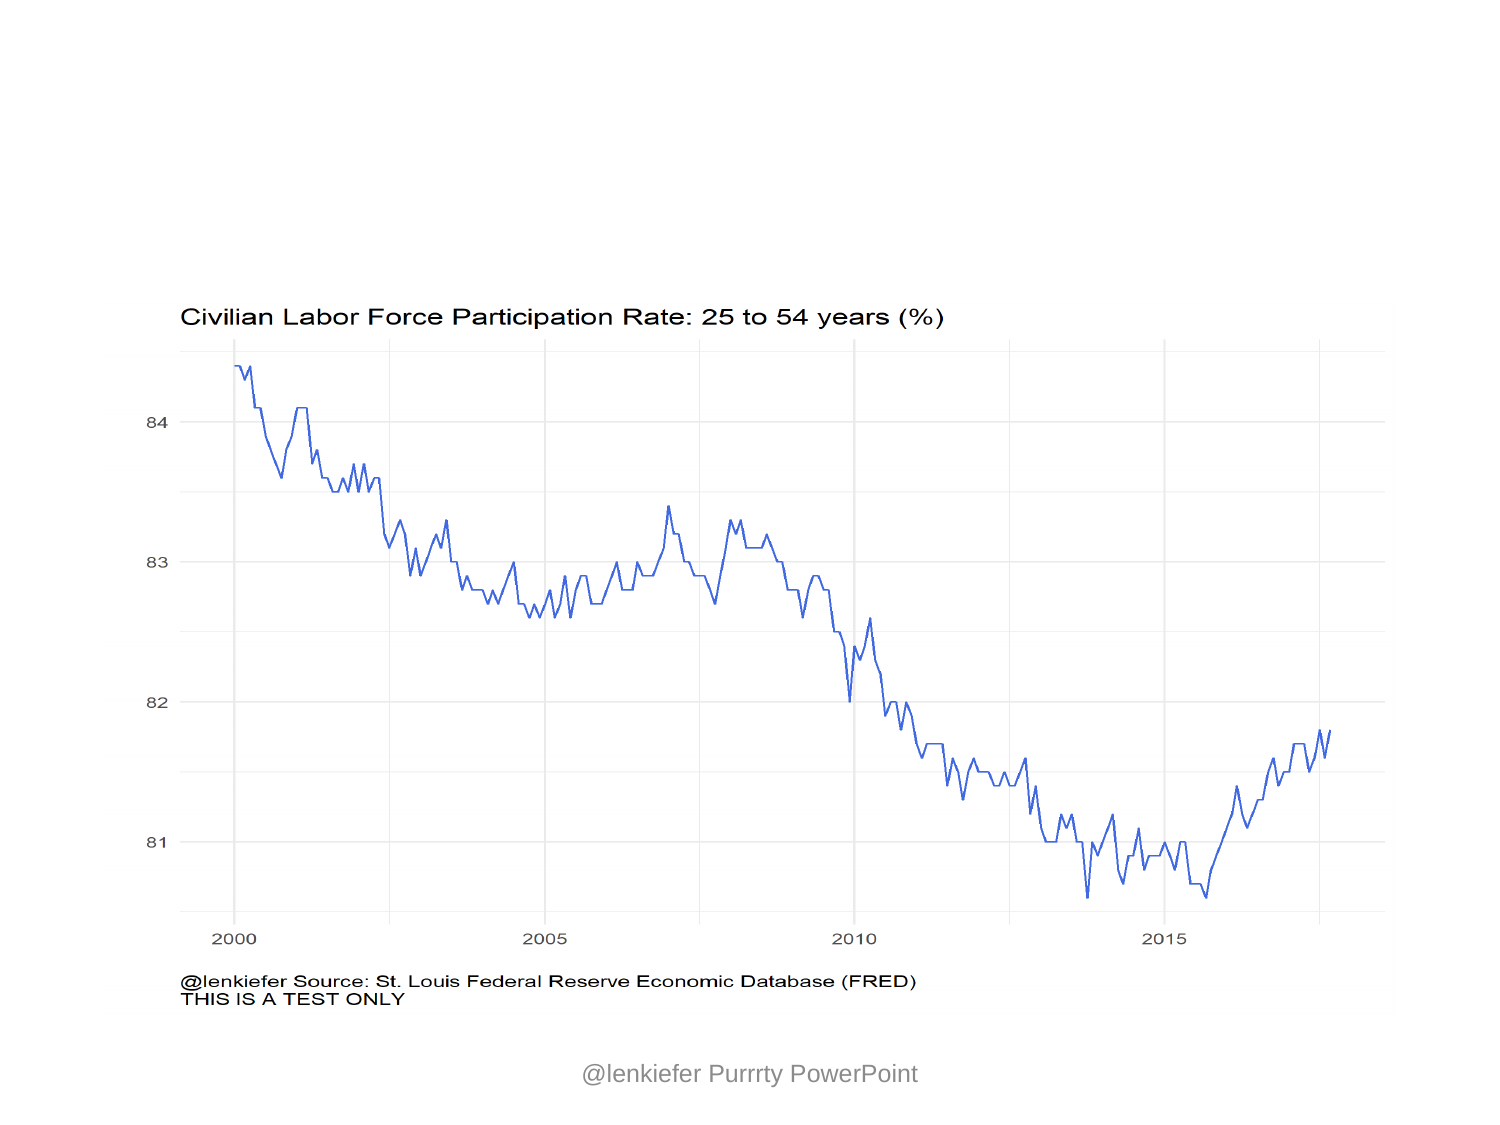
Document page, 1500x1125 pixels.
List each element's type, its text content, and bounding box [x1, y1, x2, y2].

footer @lenkiefer Purrrty PowerPoint [496, 1042, 1004, 1103]
picture [103, 299, 1397, 1014]
